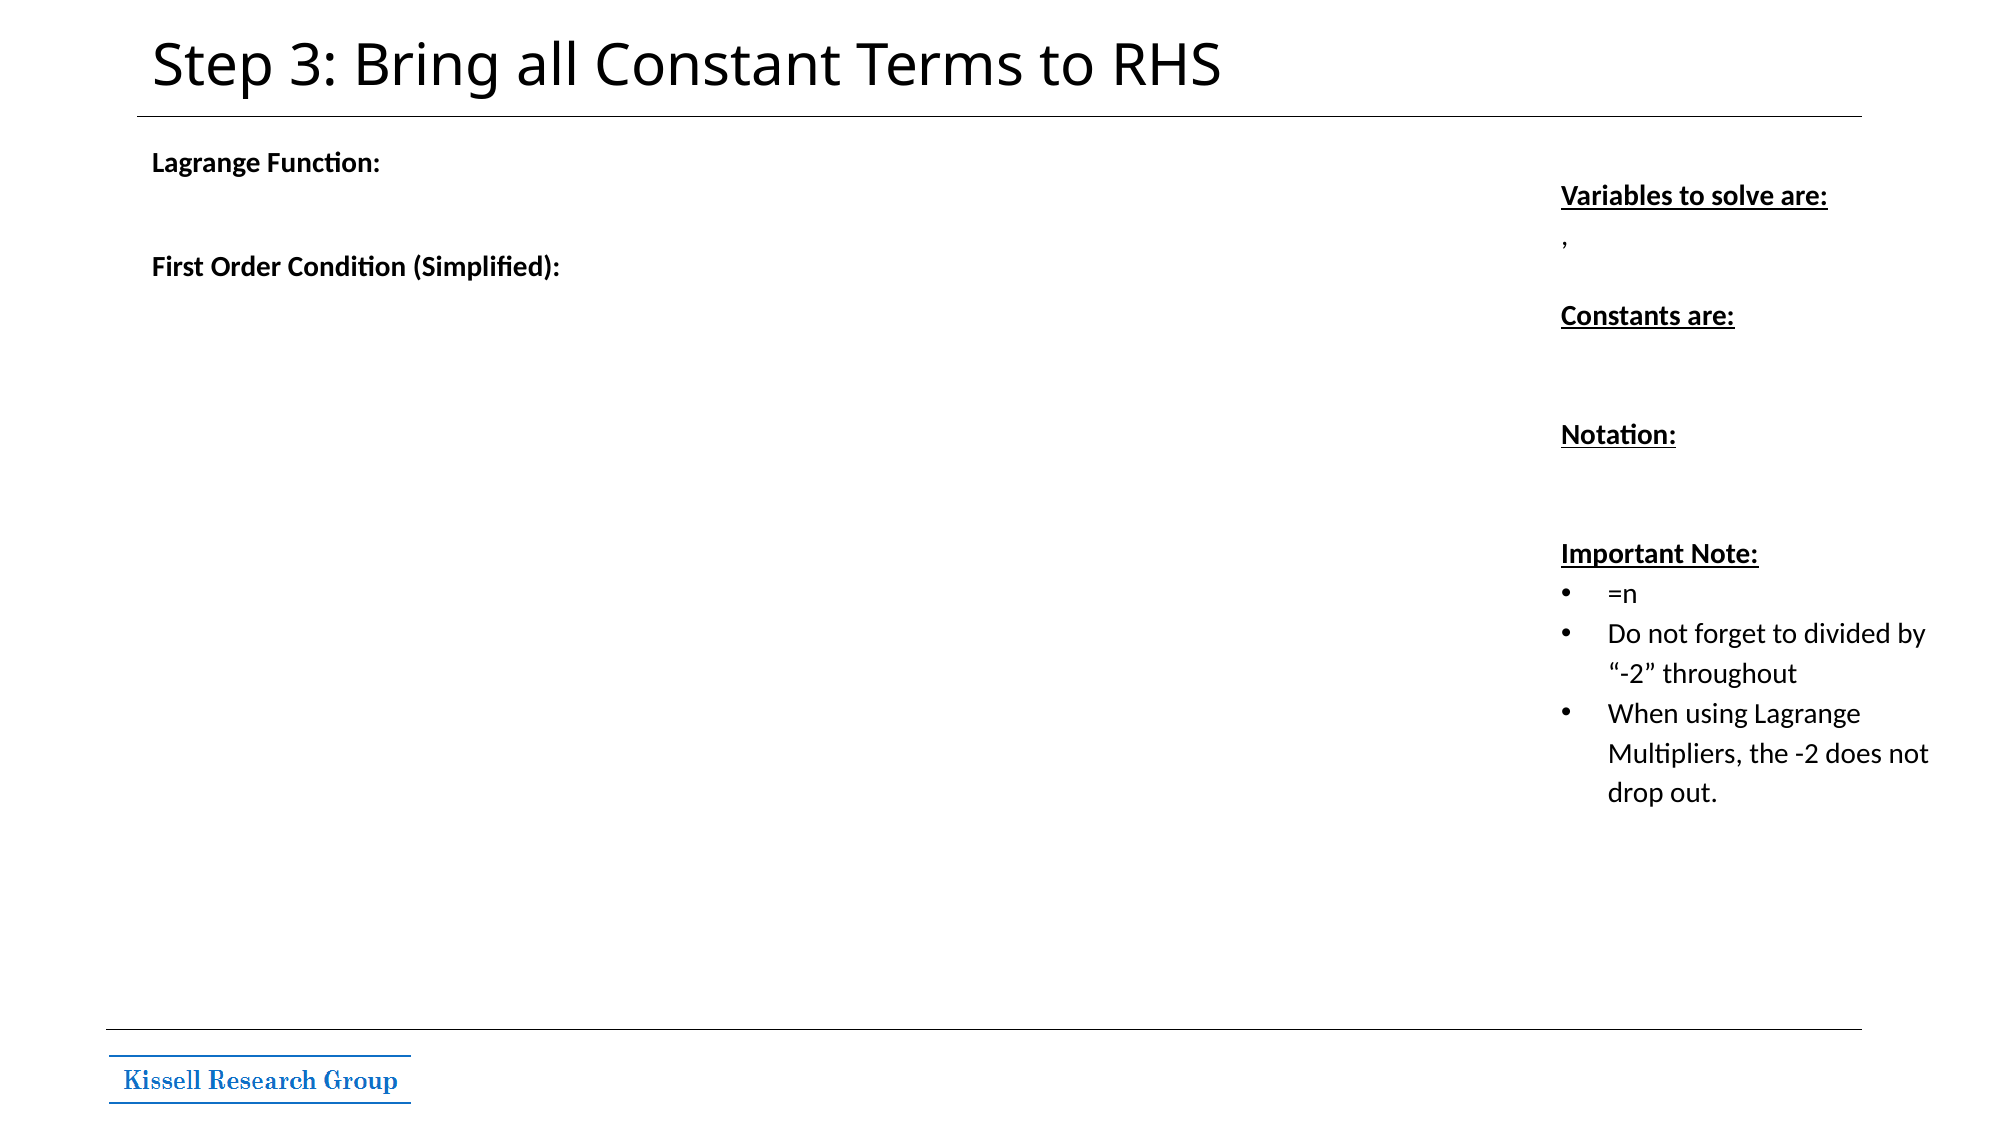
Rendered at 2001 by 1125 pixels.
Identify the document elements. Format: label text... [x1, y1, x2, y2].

title Step 3: Bring all Constant Terms to RHS [137, 16, 1863, 116]
